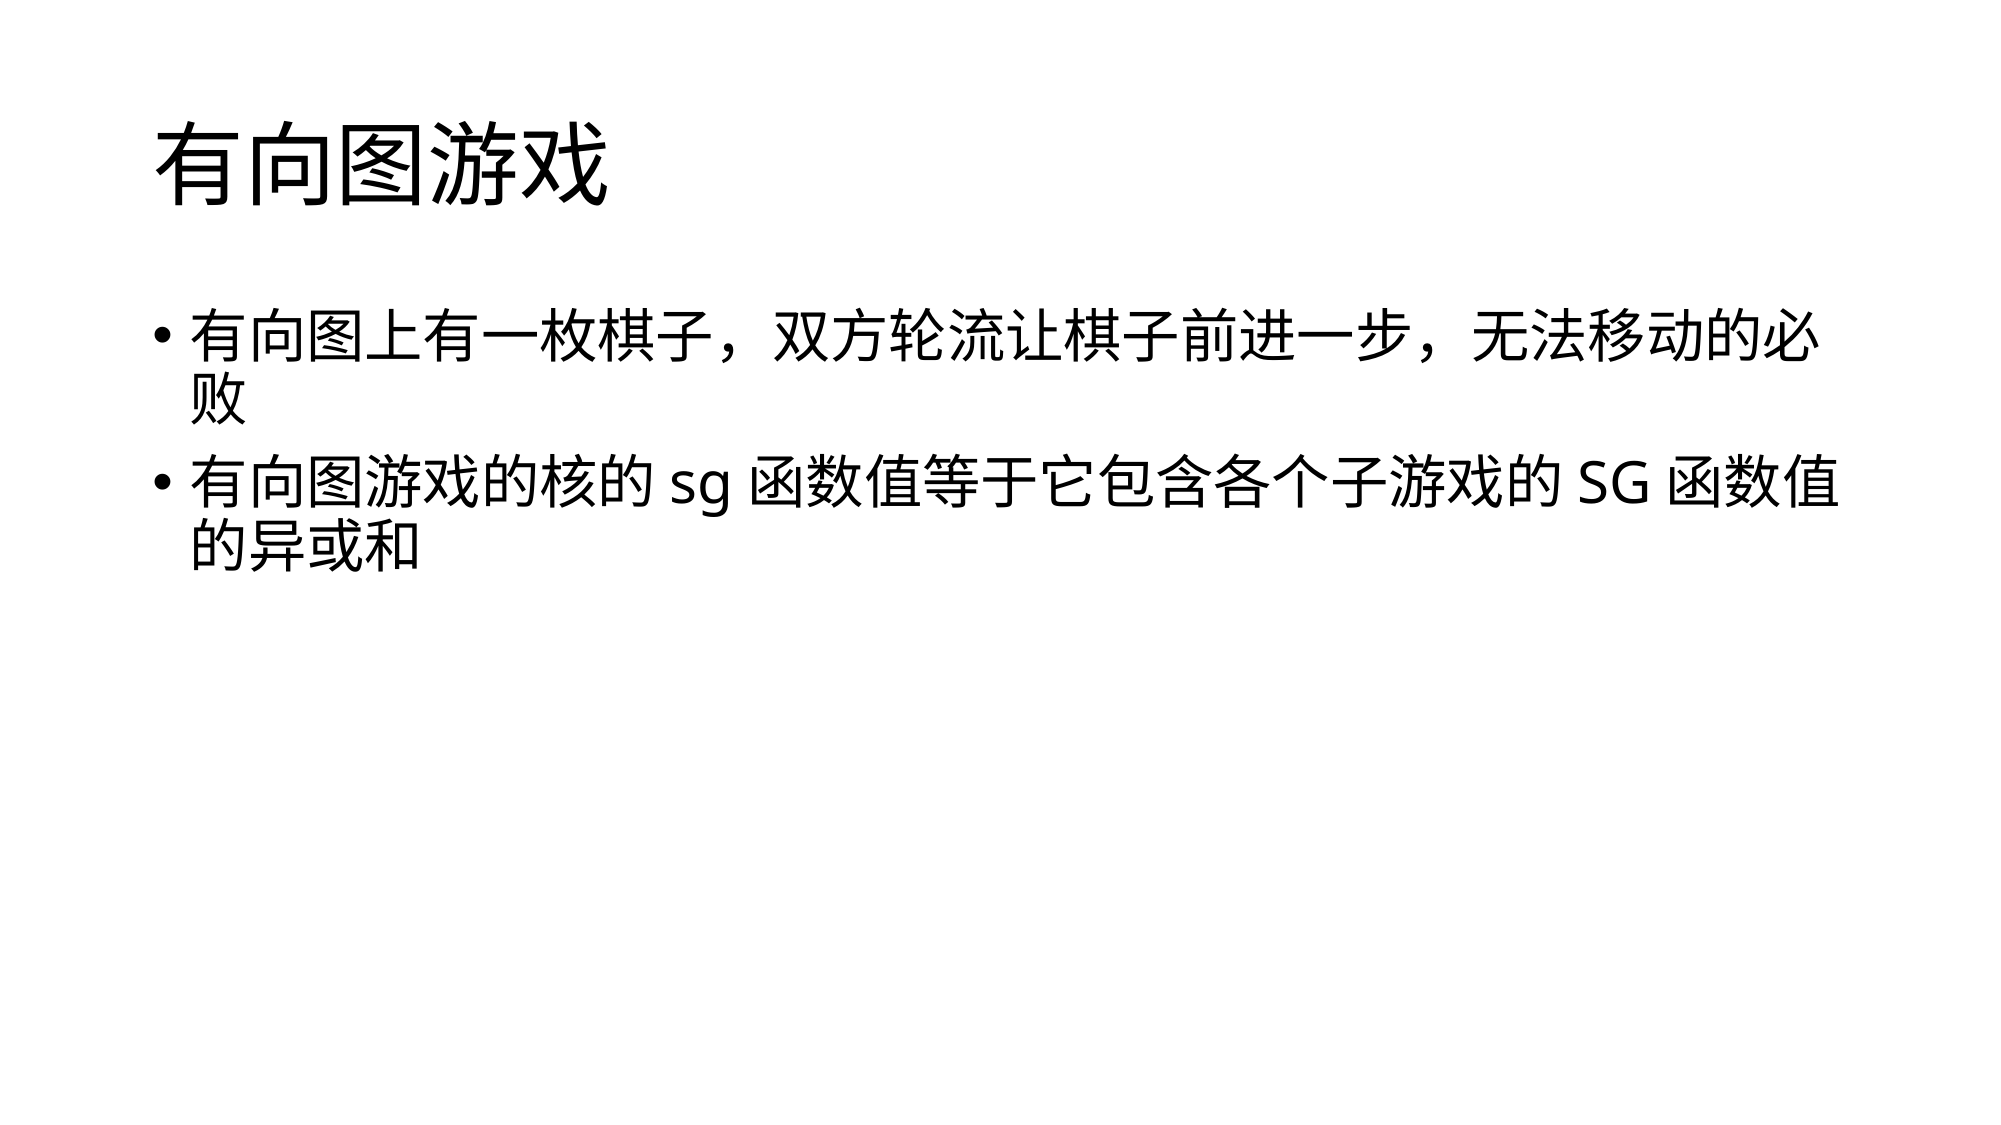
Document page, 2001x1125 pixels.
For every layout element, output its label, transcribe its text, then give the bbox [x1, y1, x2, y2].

list 有向图上有一枚棋子，双方轮流让棋子前进一步，无法移动的必败 有向图游戏的核的sg函数值等于它包含各个子游戏的SG函数值的异或和 [137, 299, 1863, 1014]
title 有向图游戏 [137, 59, 1863, 278]
